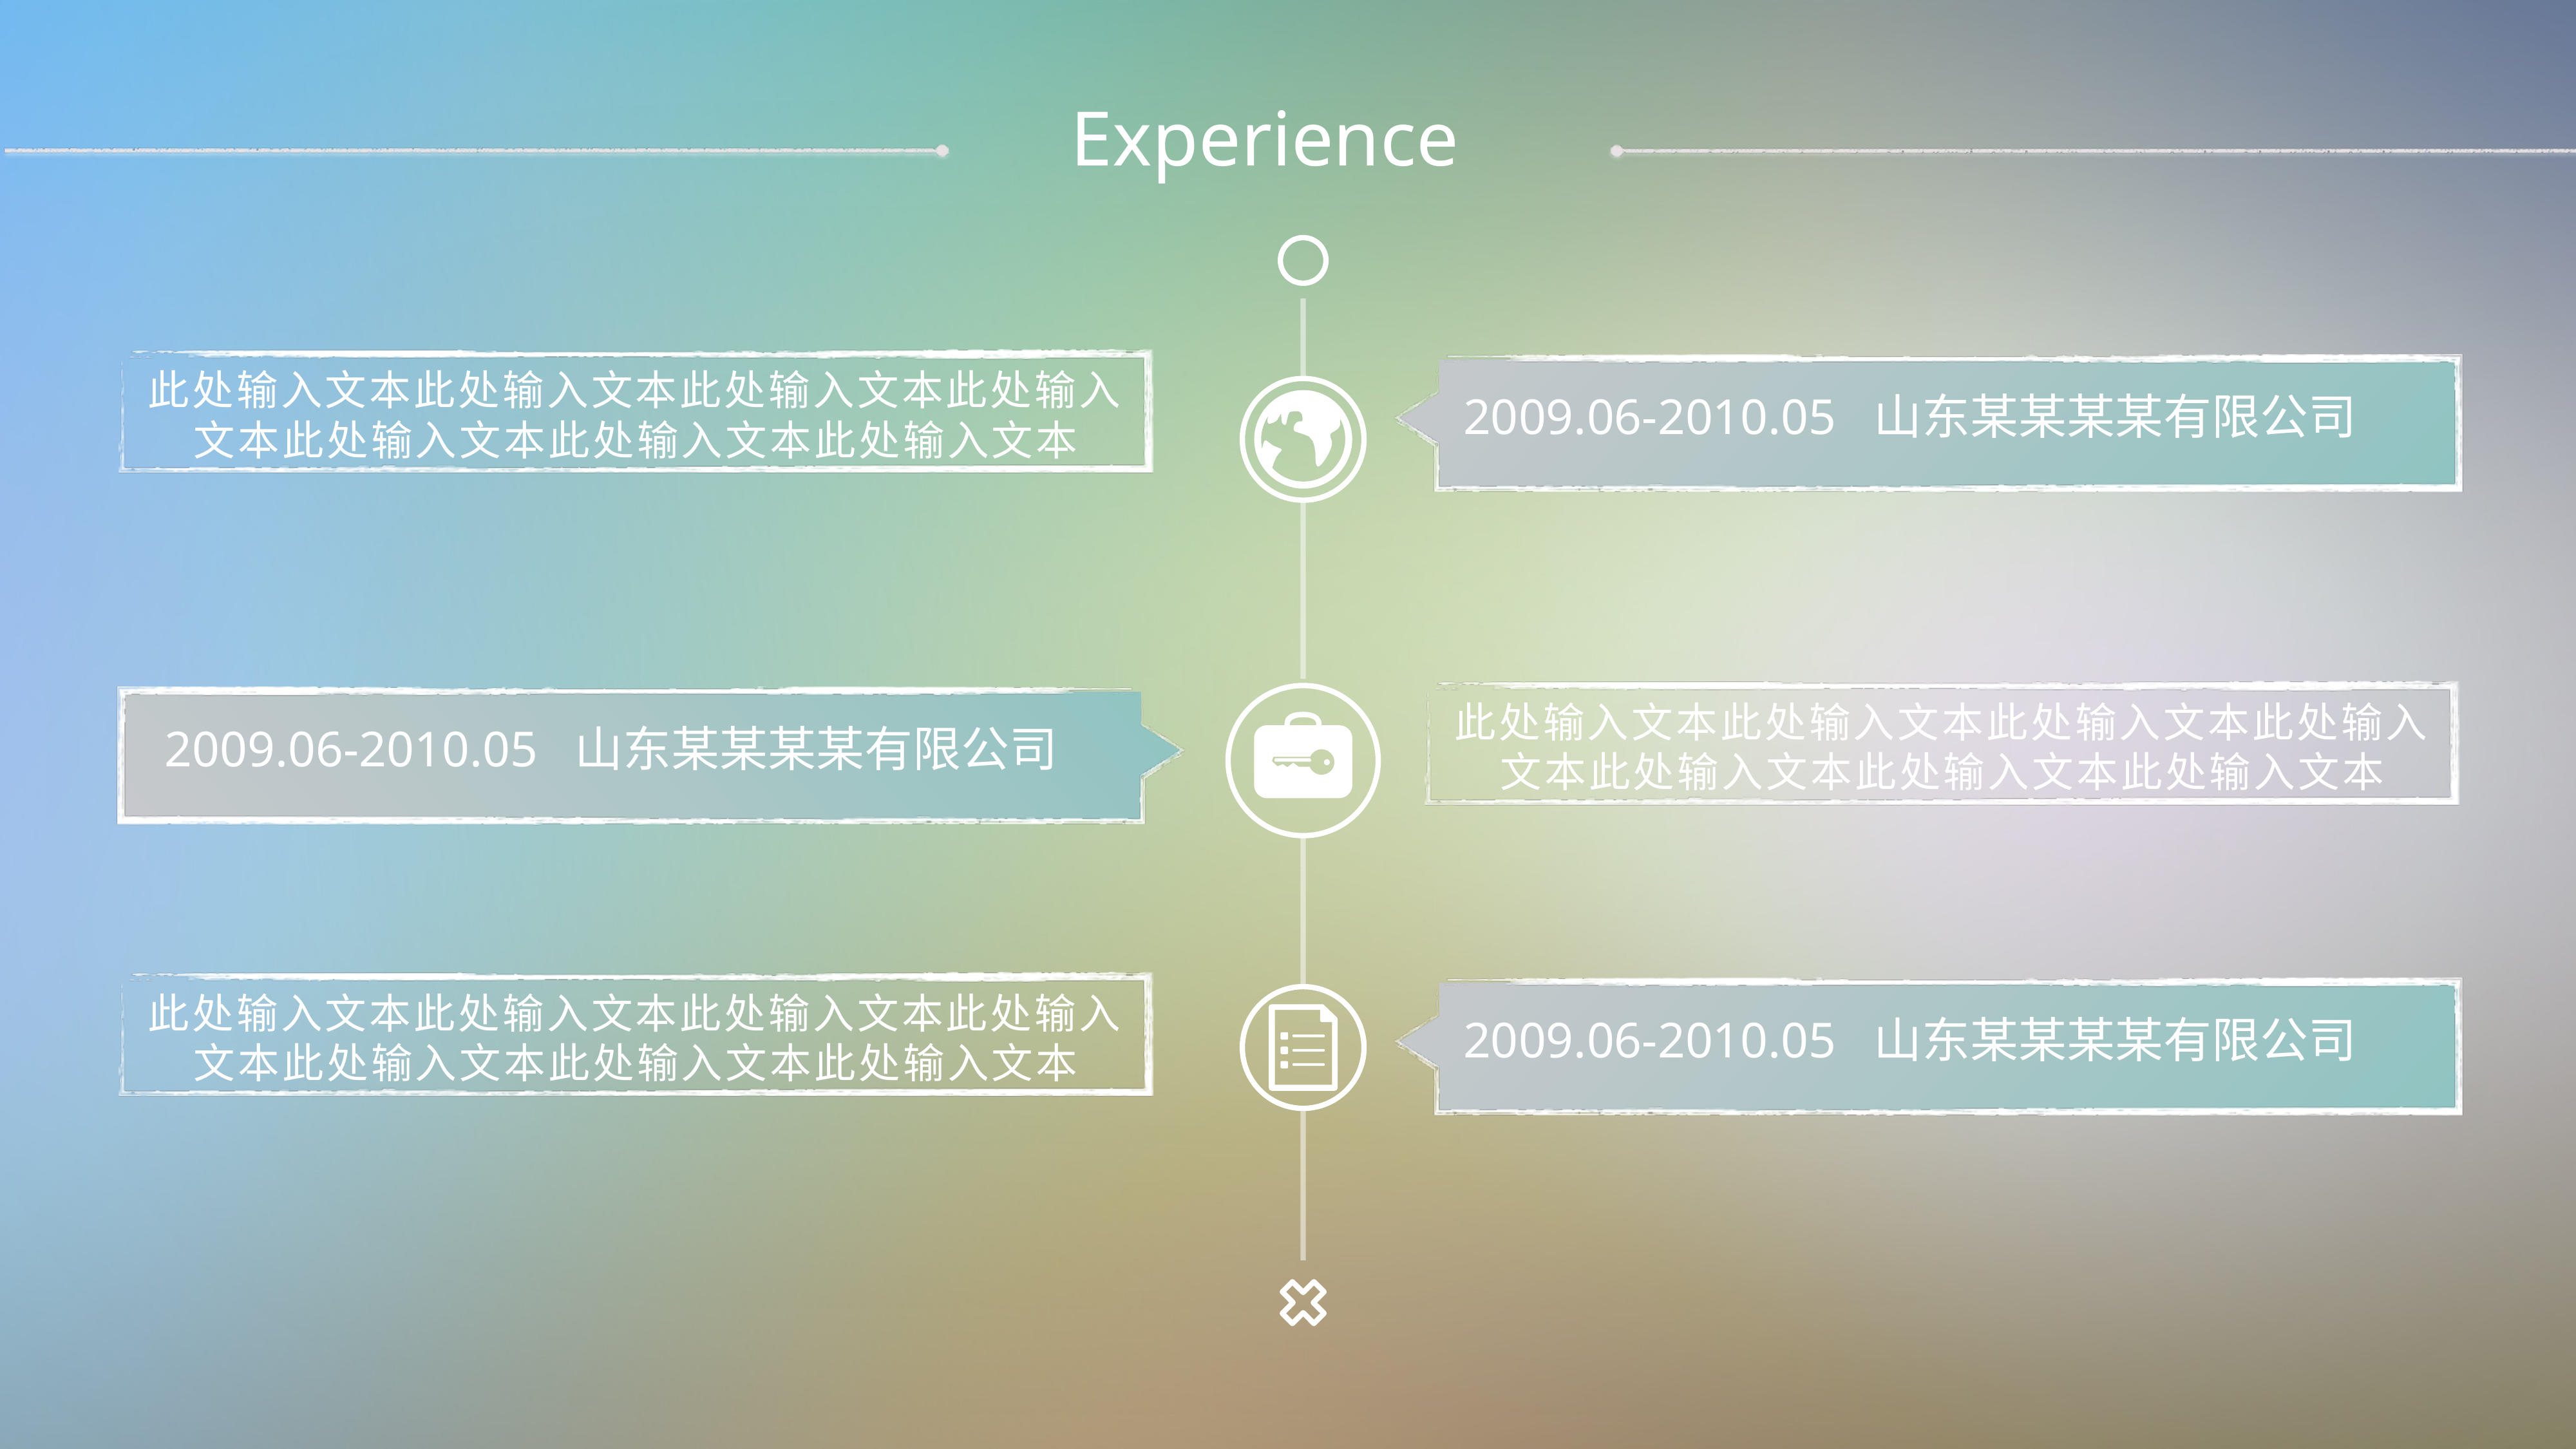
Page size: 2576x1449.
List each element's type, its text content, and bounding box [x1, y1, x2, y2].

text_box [115, 686, 1191, 827]
text_box Experience [1065, 85, 1484, 186]
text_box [1388, 354, 2465, 495]
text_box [118, 972, 1153, 1098]
picture [0, 0, 2576, 1449]
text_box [118, 348, 1153, 475]
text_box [1388, 977, 2465, 1118]
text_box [1425, 681, 2460, 807]
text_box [1227, 237, 1379, 1324]
